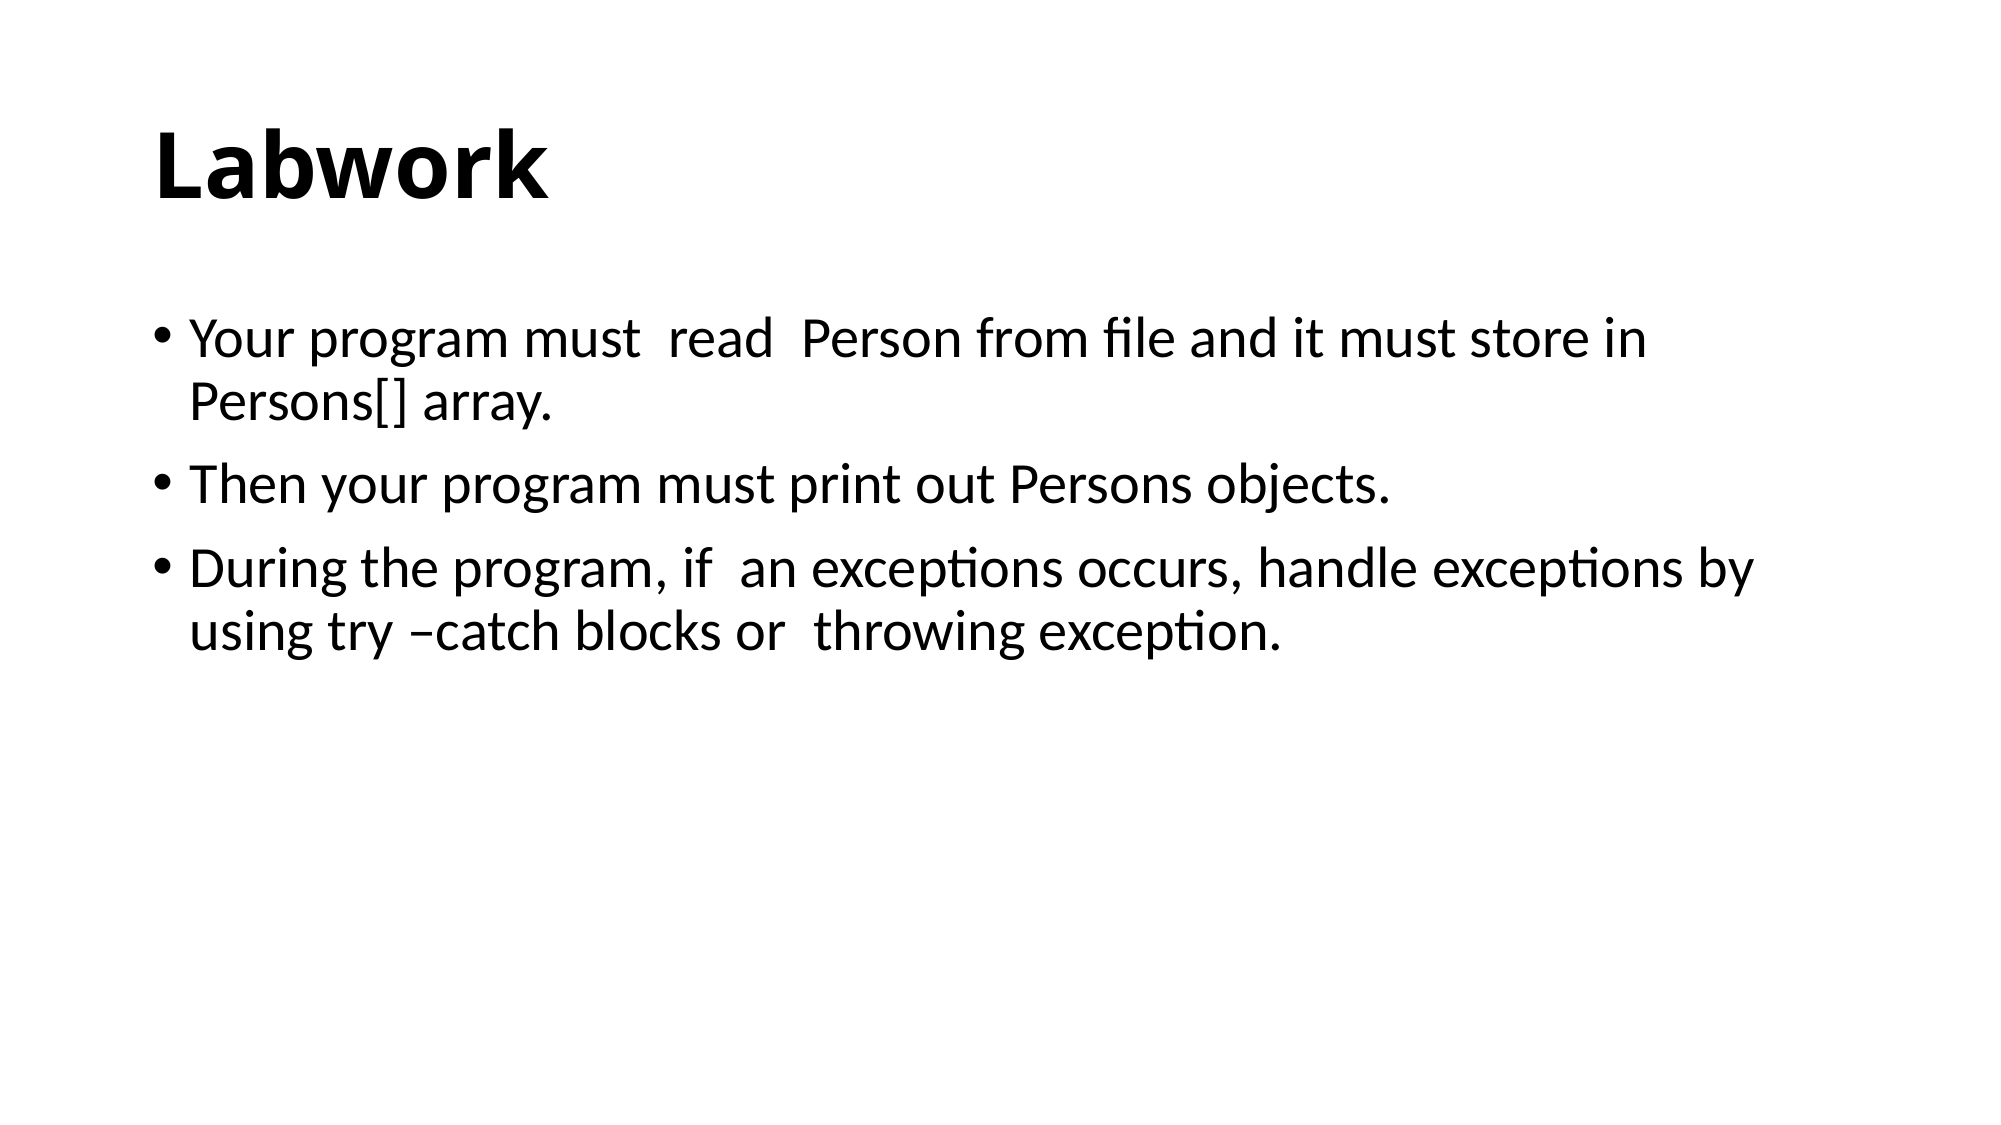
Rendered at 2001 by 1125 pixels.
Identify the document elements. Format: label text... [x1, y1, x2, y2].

list Your program must read Person from file and it must store in Persons[] array. Then your program must print out Persons objects. During the program, if an exceptions occurs, handle exceptions by using try –catch blocks or throwing exception. [137, 299, 1863, 1014]
title Labwork [137, 59, 1863, 278]
